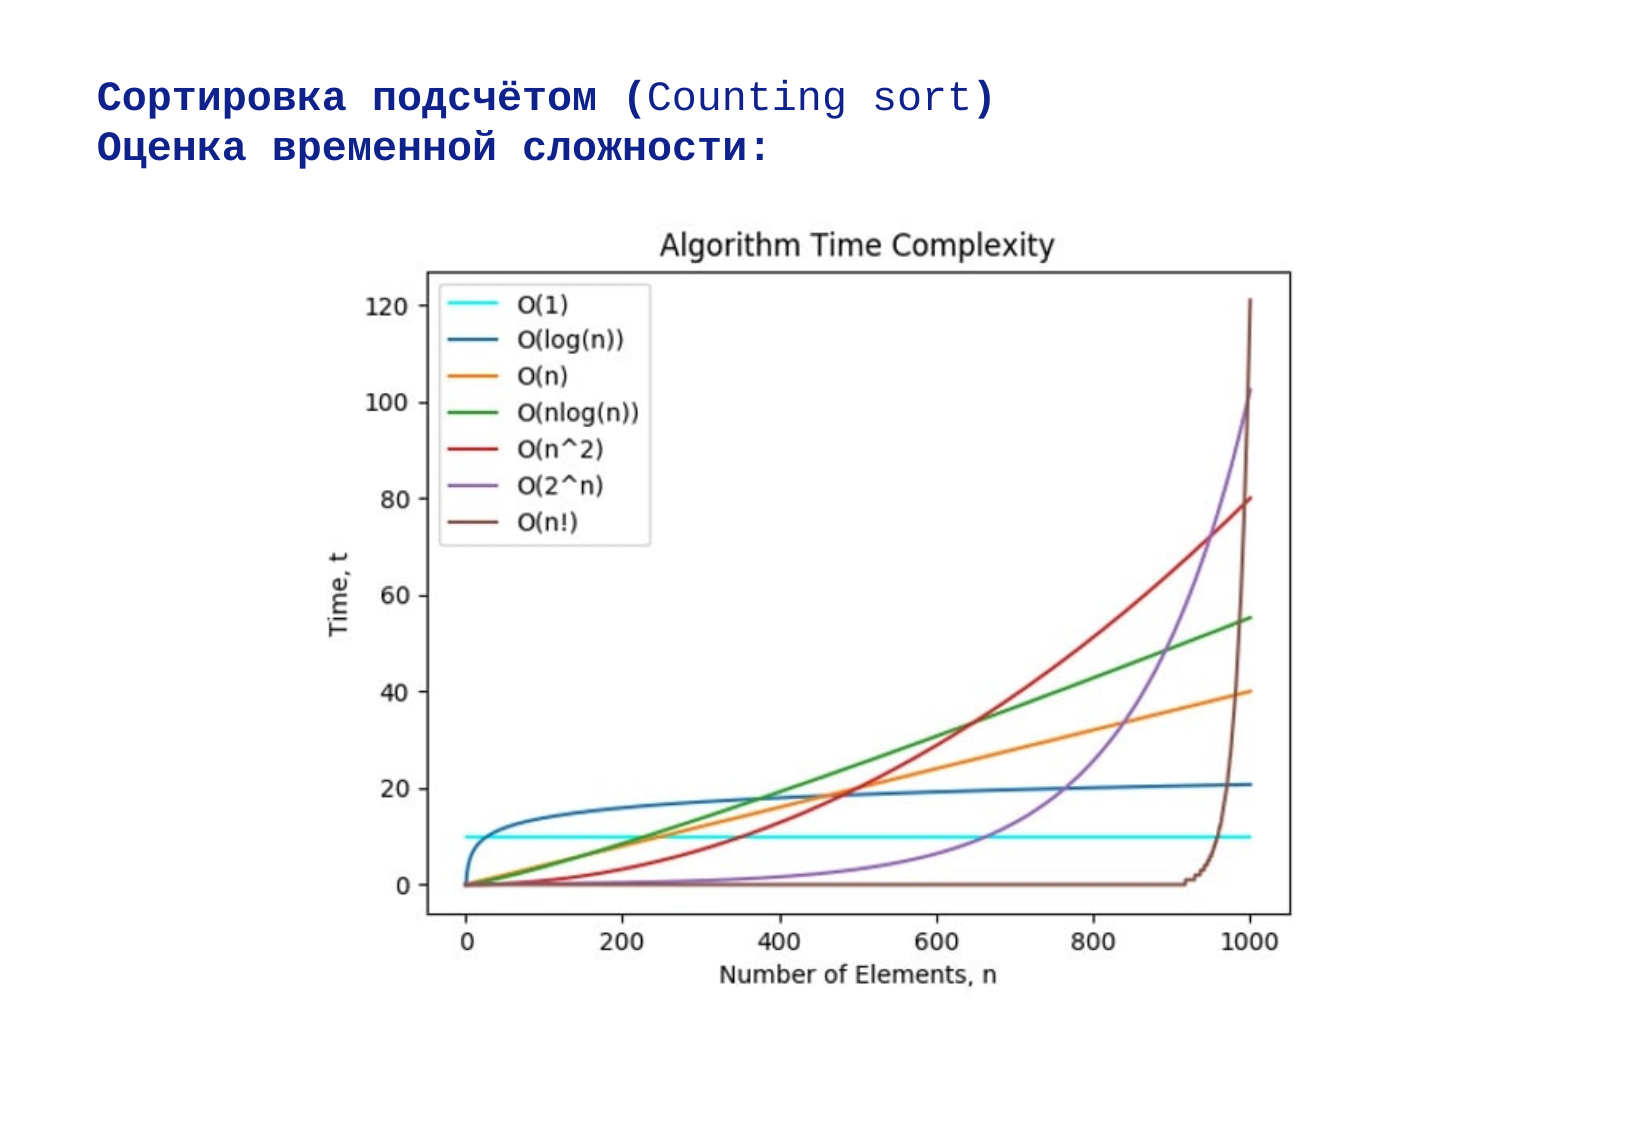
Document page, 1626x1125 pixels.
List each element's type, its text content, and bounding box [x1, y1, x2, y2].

text_box Сортировка подсчётом (Counting sort) Оценка временной сложности: [89, 61, 1536, 177]
picture [324, 171, 1301, 1006]
